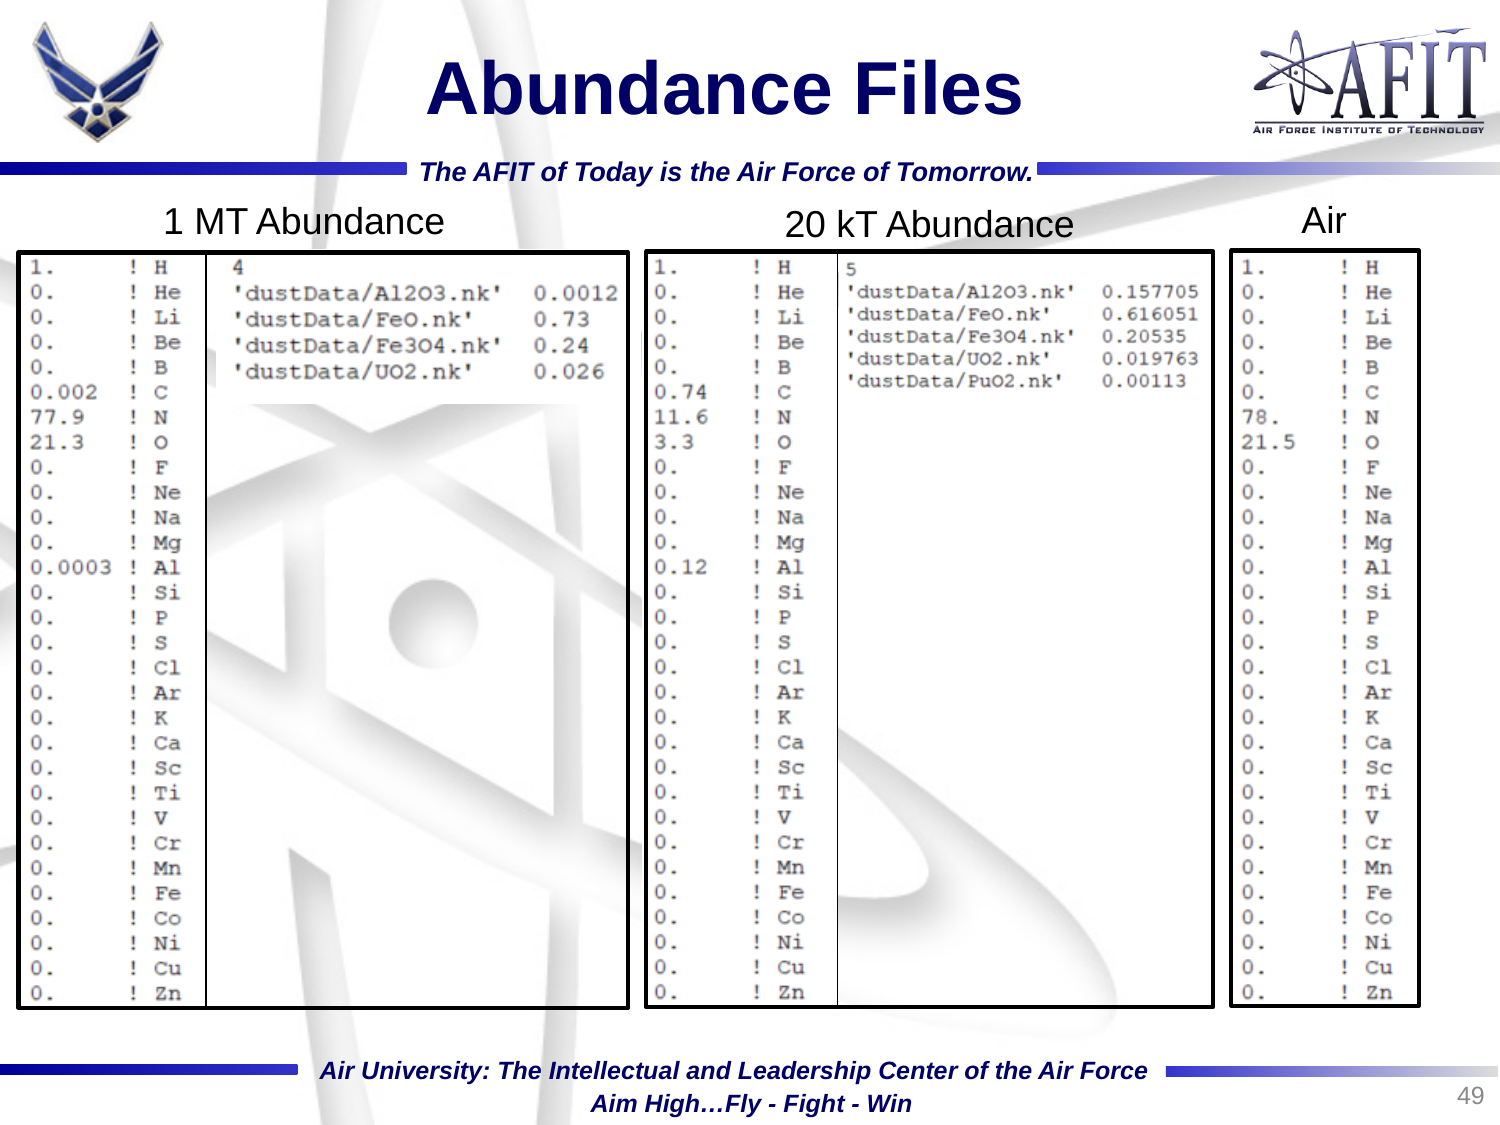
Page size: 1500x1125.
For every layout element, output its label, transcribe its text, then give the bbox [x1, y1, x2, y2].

text_box [842, 408, 1215, 1009]
text_box [835, 249, 1215, 253]
text_box [203, 250, 213, 255]
picture [957, 169, 964, 179]
text_box 1 MT Abundance [148, 189, 460, 250]
title Abundance Files [87, 0, 1363, 169]
picture [916, 169, 923, 179]
picture [994, 169, 1001, 179]
text_box 20 kT Abundance [769, 192, 1090, 249]
picture [868, 169, 875, 179]
text_box Air [1286, 188, 1362, 246]
picture [0, 169, 1500, 1125]
picture [545, 169, 552, 179]
text_box [211, 409, 630, 1010]
picture [610, 169, 616, 179]
picture [803, 169, 810, 179]
picture [1363, 0, 1500, 162]
picture [0, 0, 87, 162]
picture [594, 169, 601, 179]
slide_number 49 [1149, 1065, 1500, 1125]
